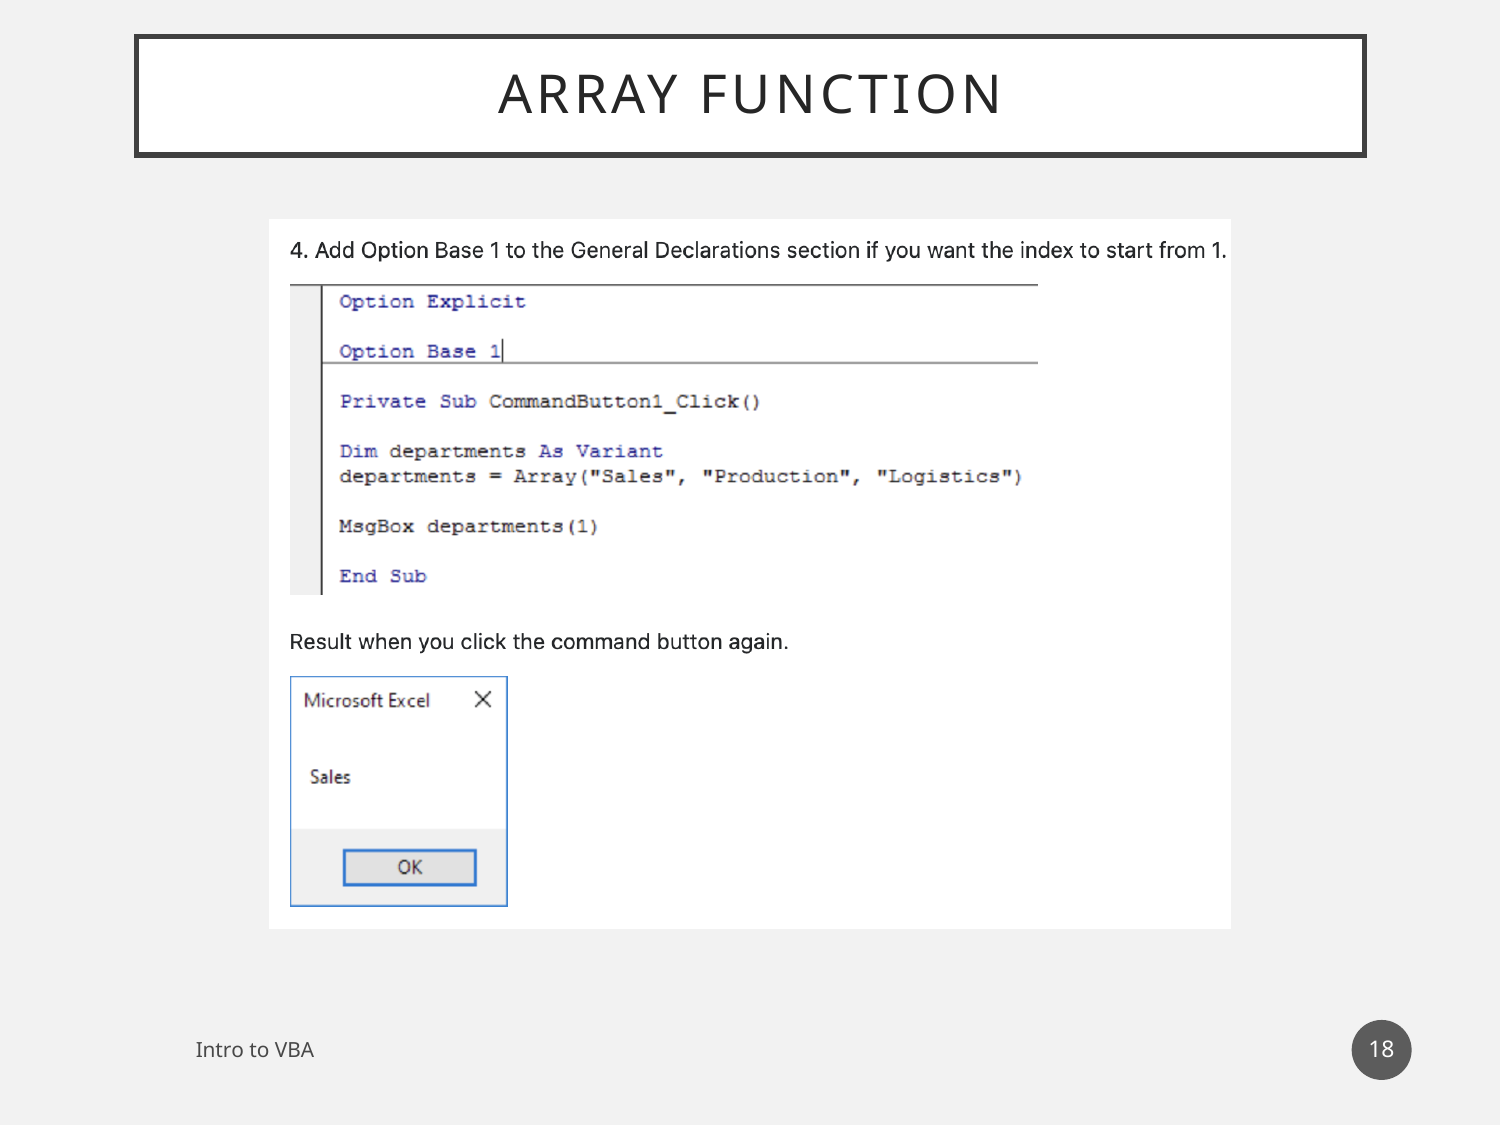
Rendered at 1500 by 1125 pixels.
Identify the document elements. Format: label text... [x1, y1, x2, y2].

picture [269, 219, 1231, 929]
slide_number 18 [1351, 1019, 1412, 1080]
title Array function [134, 34, 1367, 158]
footer Intro to VBA [180, 1023, 929, 1076]
